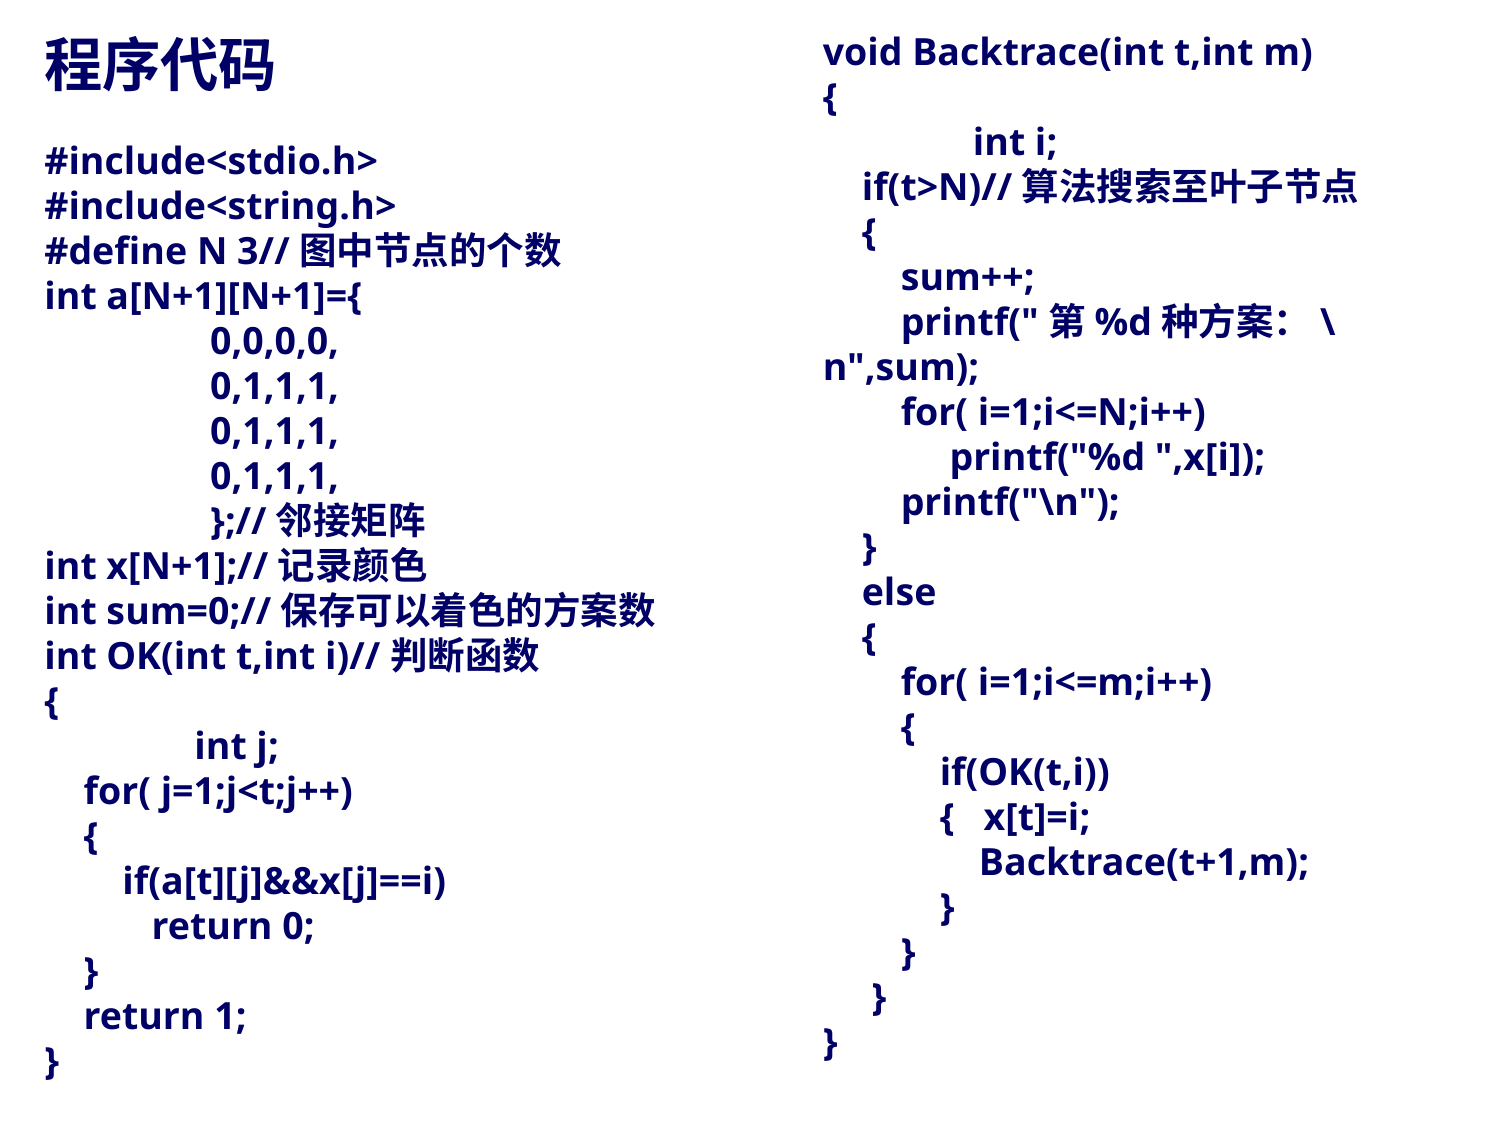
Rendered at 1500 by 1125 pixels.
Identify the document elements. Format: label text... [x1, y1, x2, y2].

text_box #include<stdio.h> #include<string.h> #define N 3//图中节点的个数 int a[N+1][N+1]={ 0,0,0,0, 0,1,1,1, 0,1,1,1, 0,1,1,1, };//邻接矩阵 int x[N+1];//记录颜色 int sum=0;//保存可以着色的方案数 int OK(int t,int i)//判断函数 { int j; for( j=1;j<t;j++) { if(a[t][j]&&x[j]==i) return 0; } return 1; } [29, 129, 739, 1089]
text_box void Backtrace(int t,int m) { int i; if(t>N)//算法搜索至叶子节点 { sum++; printf("第%d种方案：\n",sum); for( i=1;i<=N;i++) printf("%d ",x[i]); printf("\n"); } else { for( i=1;i<=m;i++) { if(OK(t,i)) { x[t]=i; Backtrace(t+1,m); } } } } [808, 20, 1429, 1071]
text_box 程序代码 [29, 20, 703, 106]
